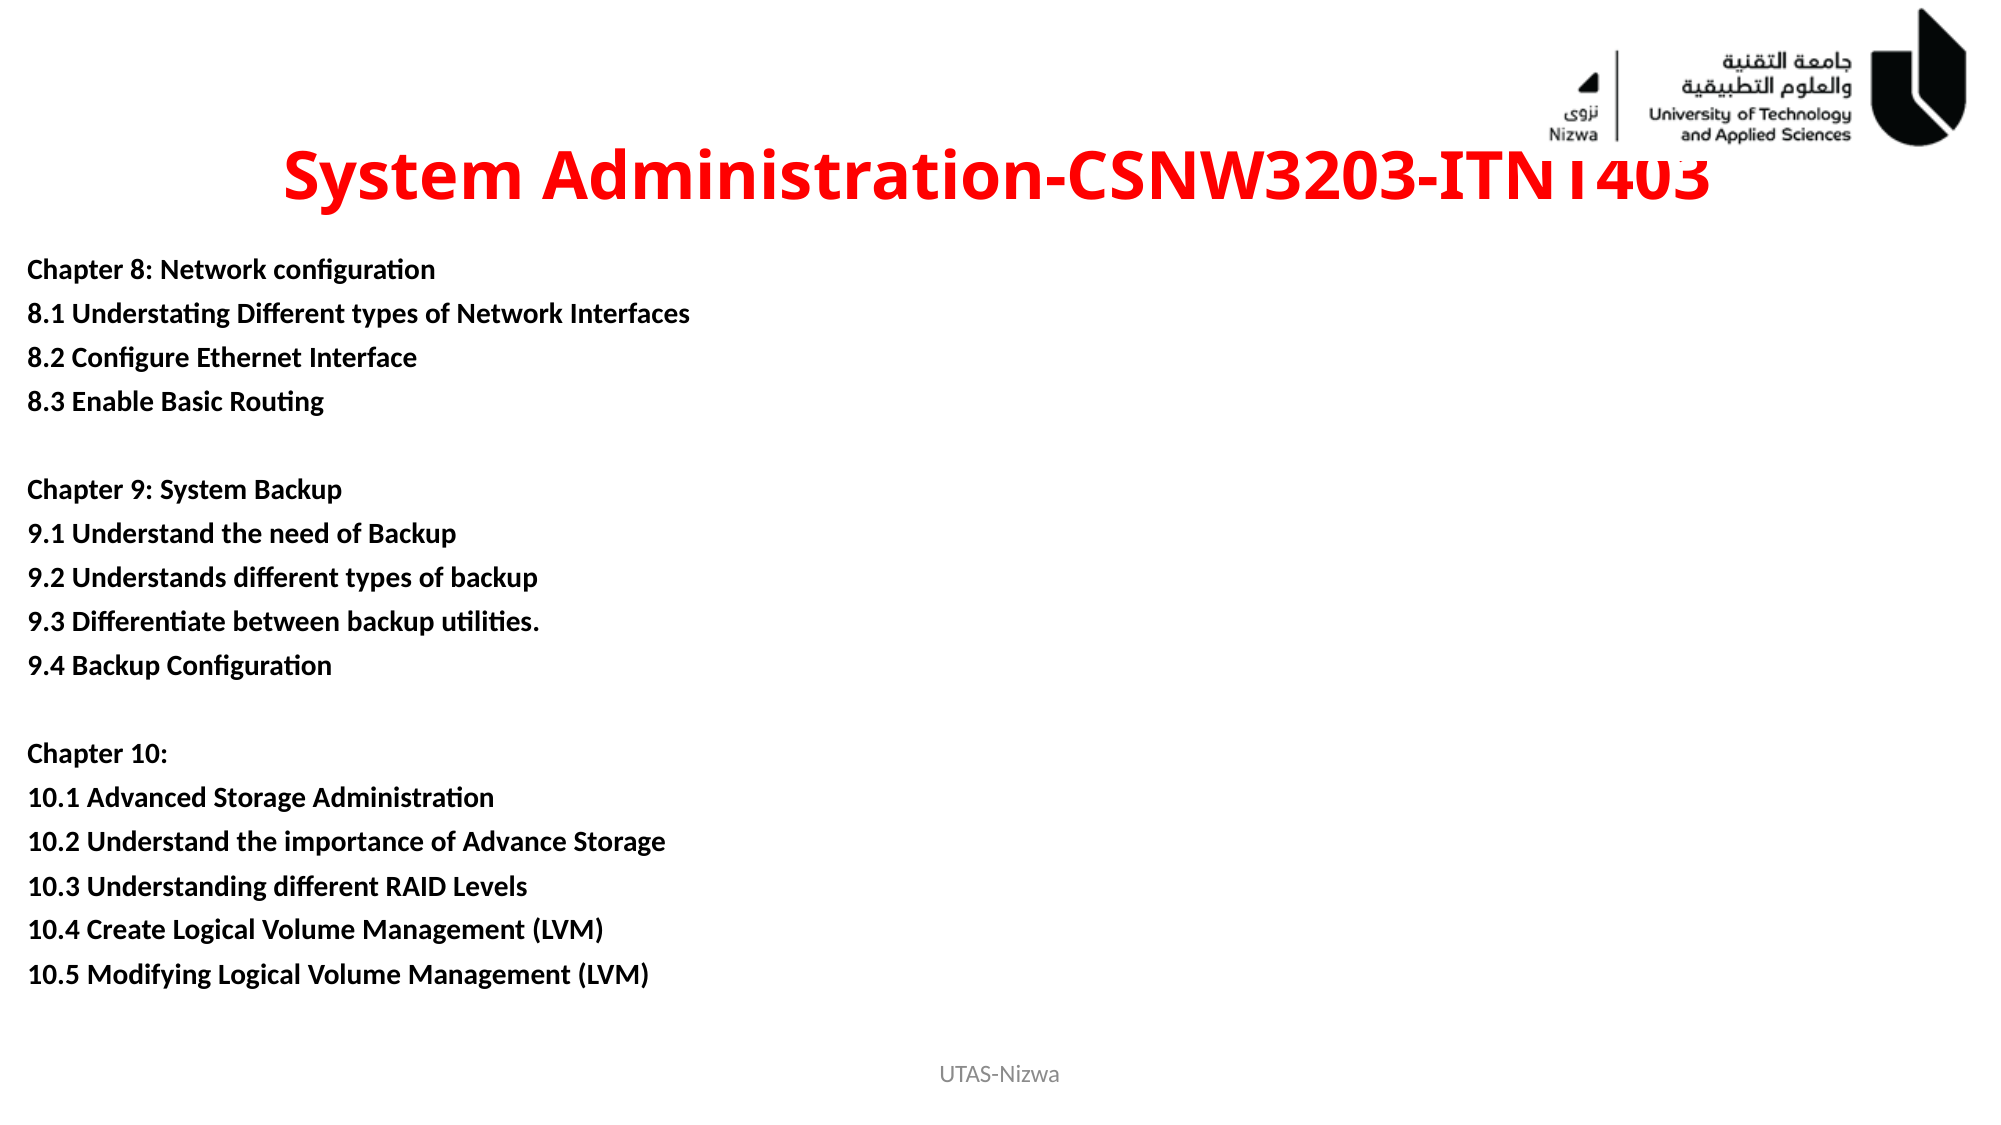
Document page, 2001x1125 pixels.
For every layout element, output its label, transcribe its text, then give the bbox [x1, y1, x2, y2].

title System Administration-CSNW3203-ITNT403 [17, 171, 1979, 222]
picture [1540, 0, 1979, 161]
footer UTAS-Nizwa [662, 1042, 1338, 1103]
subtitle Chapter 8: Network configuration 8.1 Understating Different types of Network Interfaces 8.2 Configure Ethernet Interface 8.3 Enable Basic Routing Chapter 9: System Backup 9.1 Understand the need of Backup 9.2 Understands different types of backup 9.3 Differentiate between backup utilities. 9.4 Backup Configuration Chapter 10: 10.1 Advanced Storage Administration 10.2 Understand the importance of Advance Storage 10.3 Understanding different RAID Levels 10.4 Create Logical Volume Management (LVM) 10.5 Modifying Logical Volume Management (LVM) [12, 246, 1984, 1004]
